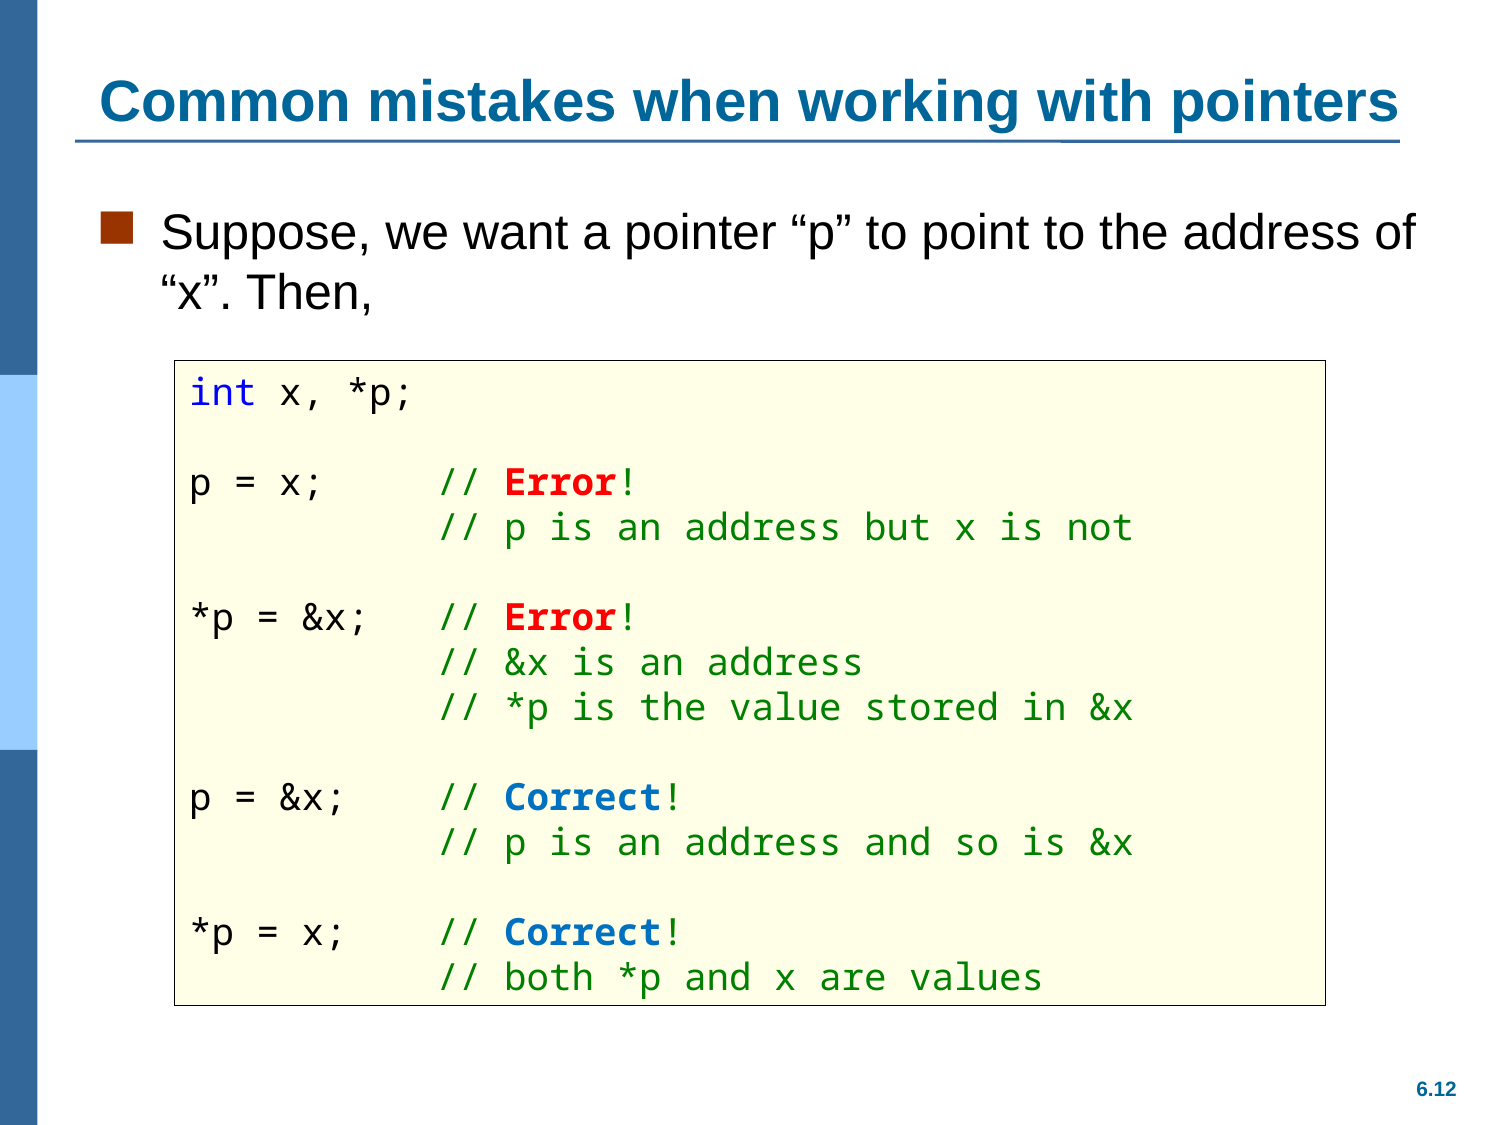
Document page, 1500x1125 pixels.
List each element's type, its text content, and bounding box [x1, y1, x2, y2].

title Common mistakes when working with pointers [75, 45, 1425, 141]
text_box int x, *p; p = x; // Error! // p is an address but x is not *p = &x; // Error! // &x is an address // *p is the value stored in &x p = &x; // Correct! // p is an address and so is &x *p = x; // Correct! // both *p and x are values [174, 360, 1326, 1006]
list Suppose, we want a pointer “p” to point to the address of “x”. Then, [89, 192, 1460, 323]
